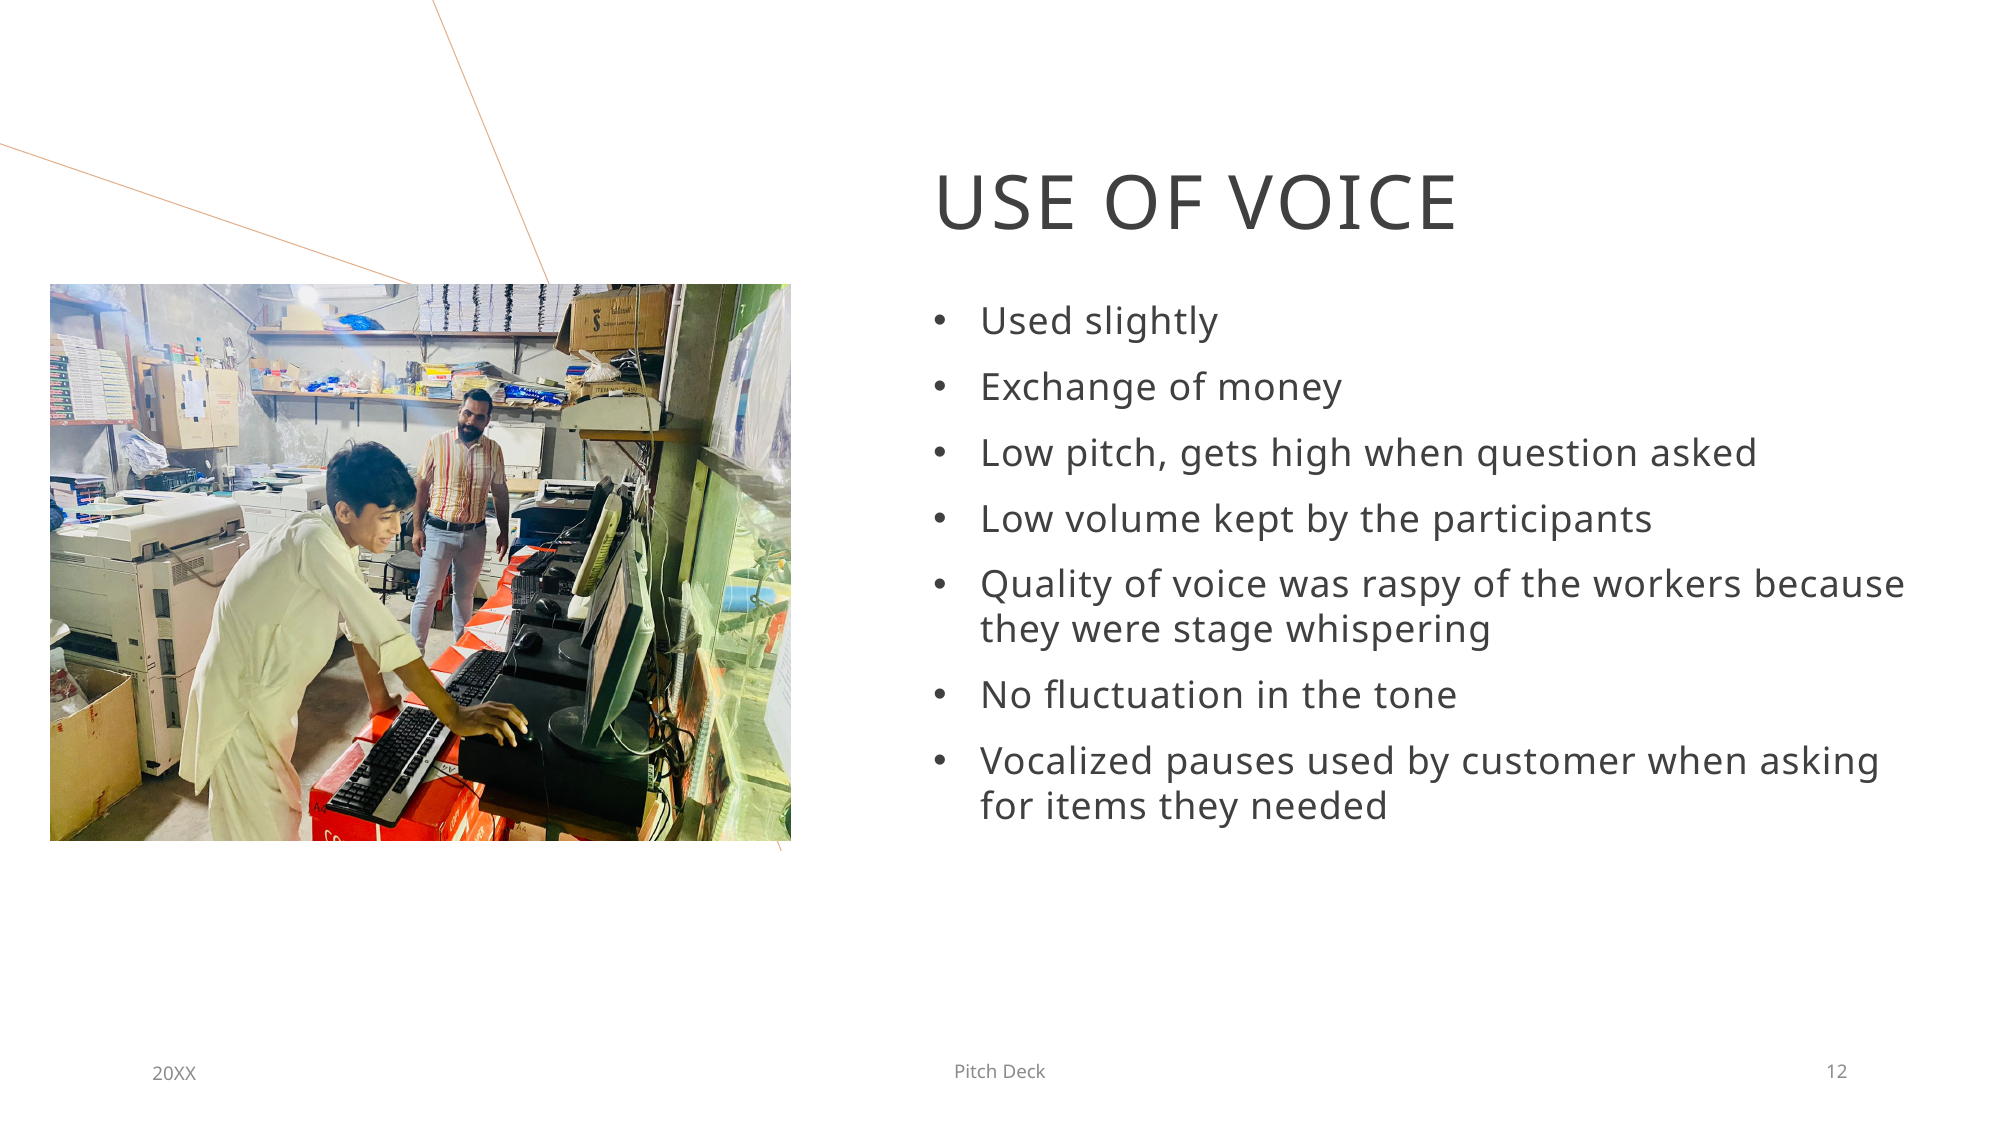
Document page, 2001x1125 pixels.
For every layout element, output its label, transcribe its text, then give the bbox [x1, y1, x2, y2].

picture [49, 284, 791, 841]
slide_number 12 [1412, 1042, 1863, 1103]
footer Pitch Deck [662, 1042, 1338, 1103]
slide_number 20XX [137, 1042, 588, 1103]
title Use of Voice [918, 55, 1757, 254]
list Used slightly Exchange of money Low pitch, gets high when question asked Low volume kept by the participants Quality of voice was raspy of the workers because they were stage whispering No fluctuation in the tone Vocalized pauses used by customer when asking for items they needed [918, 725, 1958, 1125]
